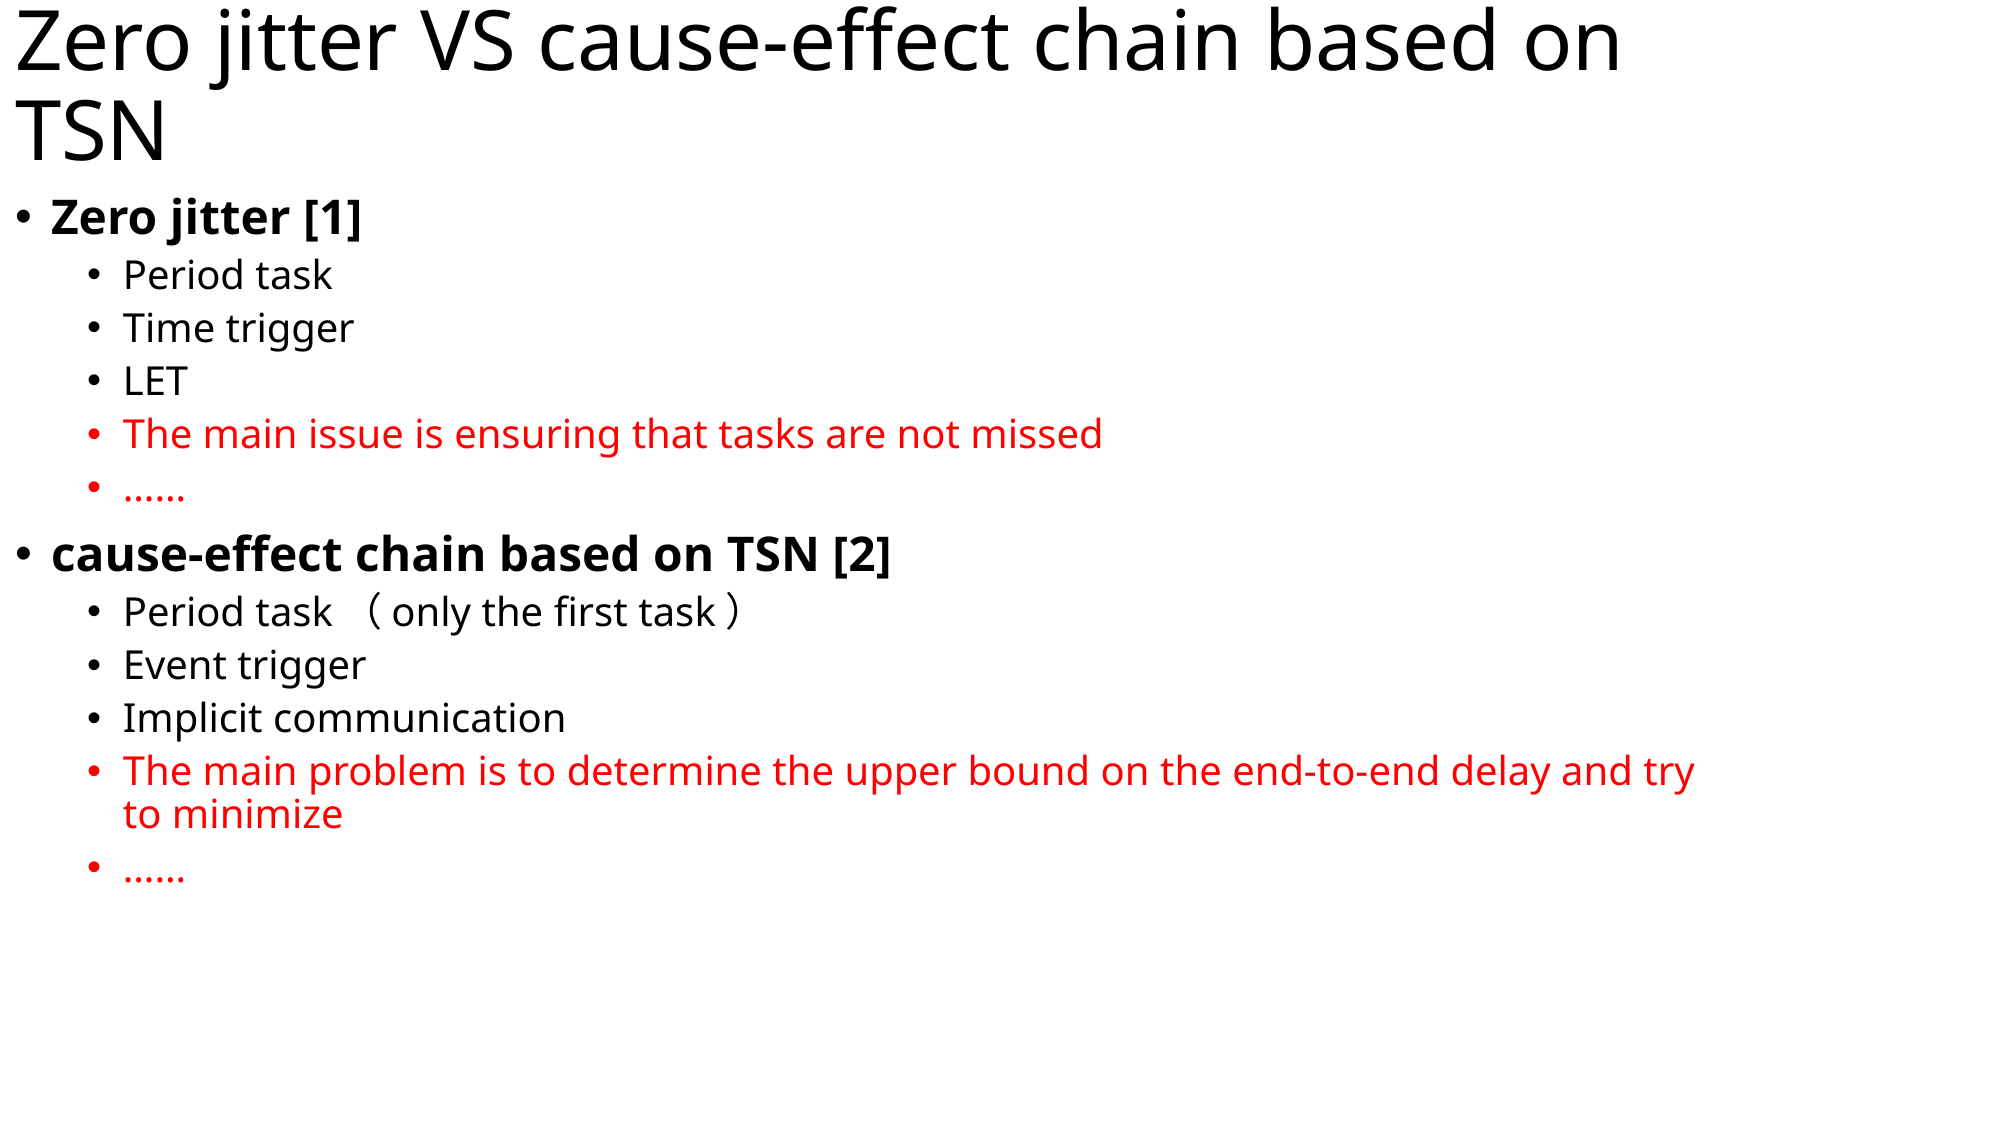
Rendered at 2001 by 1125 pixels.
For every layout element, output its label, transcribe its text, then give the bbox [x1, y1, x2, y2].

title Zero jitter VS cause-effect chain based on TSN [0, 0, 1725, 185]
list Zero jitter [1] Period task Time trigger LET The main issue is ensuring that tasks are not missed …… cause-effect chain based on TSN [2] Period task（only the first task） Event trigger Implicit communication The main problem is to determine the upper bound on the end-to-end delay and try to minimize …… [0, 185, 1725, 900]
